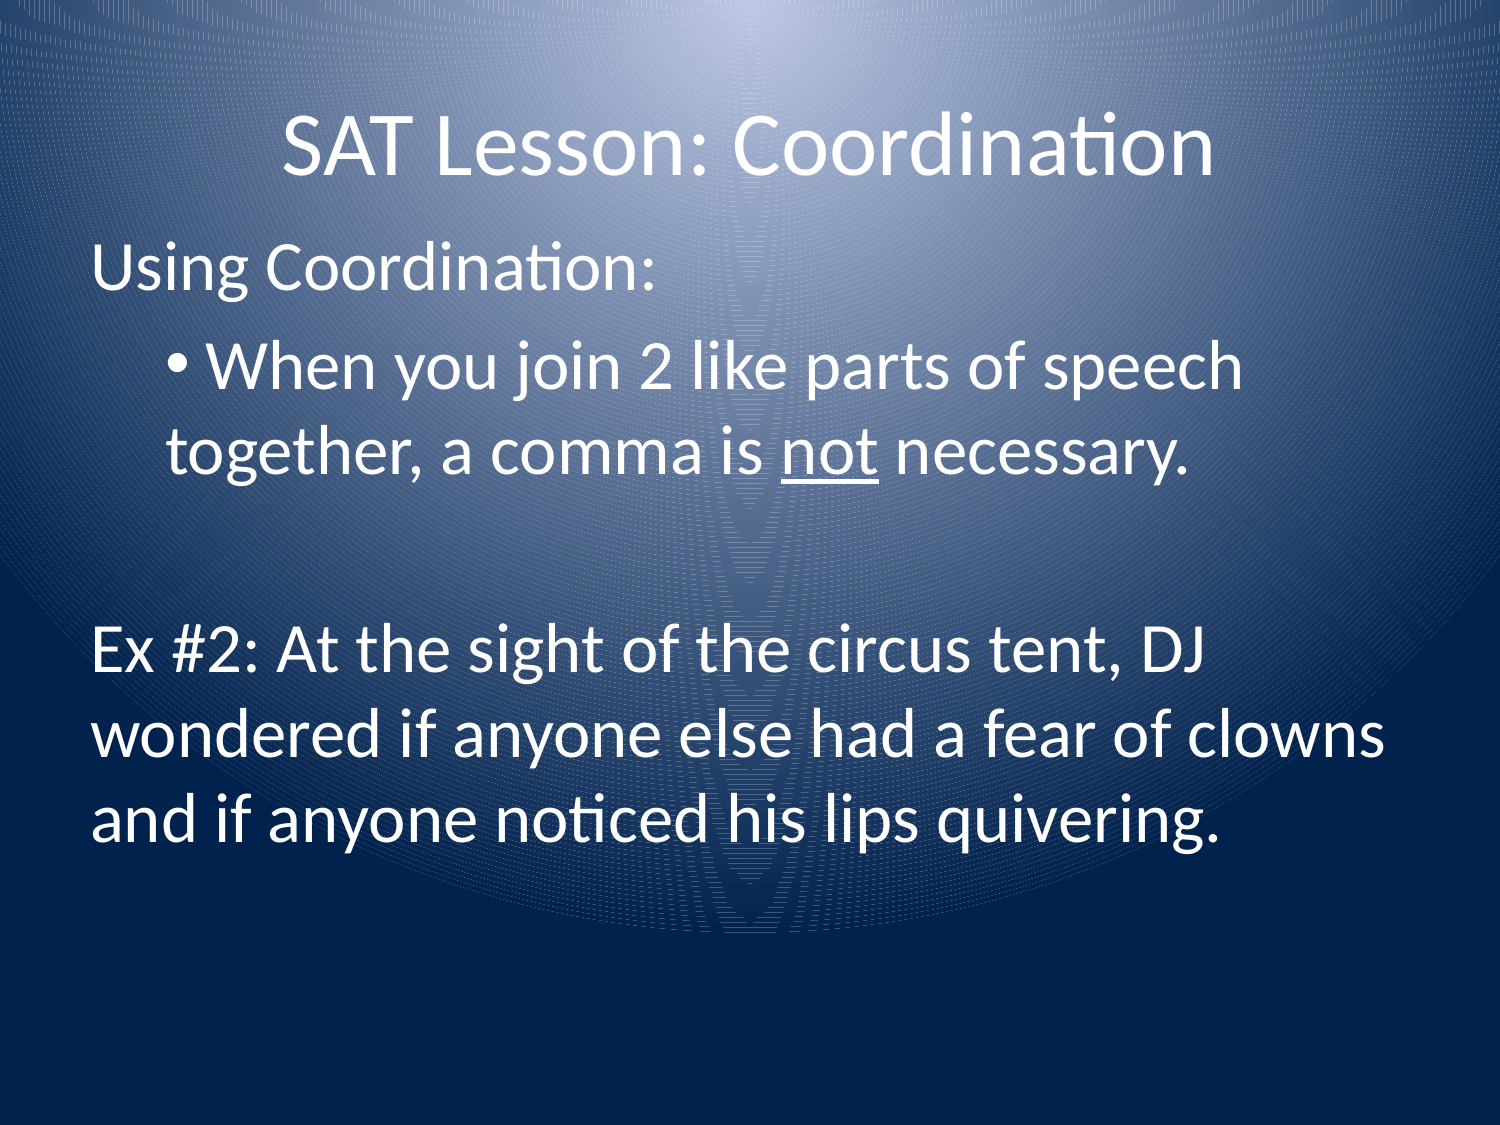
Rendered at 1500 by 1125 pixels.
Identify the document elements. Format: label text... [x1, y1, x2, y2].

title SAT Lesson: Coordination [74, 44, 1426, 212]
list Using Coordination: When you join 2 like parts of speech together, a comma is not necessary. Ex #2: At the sight of the circus tent, DJ wondered if anyone else had a fear of clowns and if anyone noticed his lips quivering. [74, 212, 1426, 1043]
